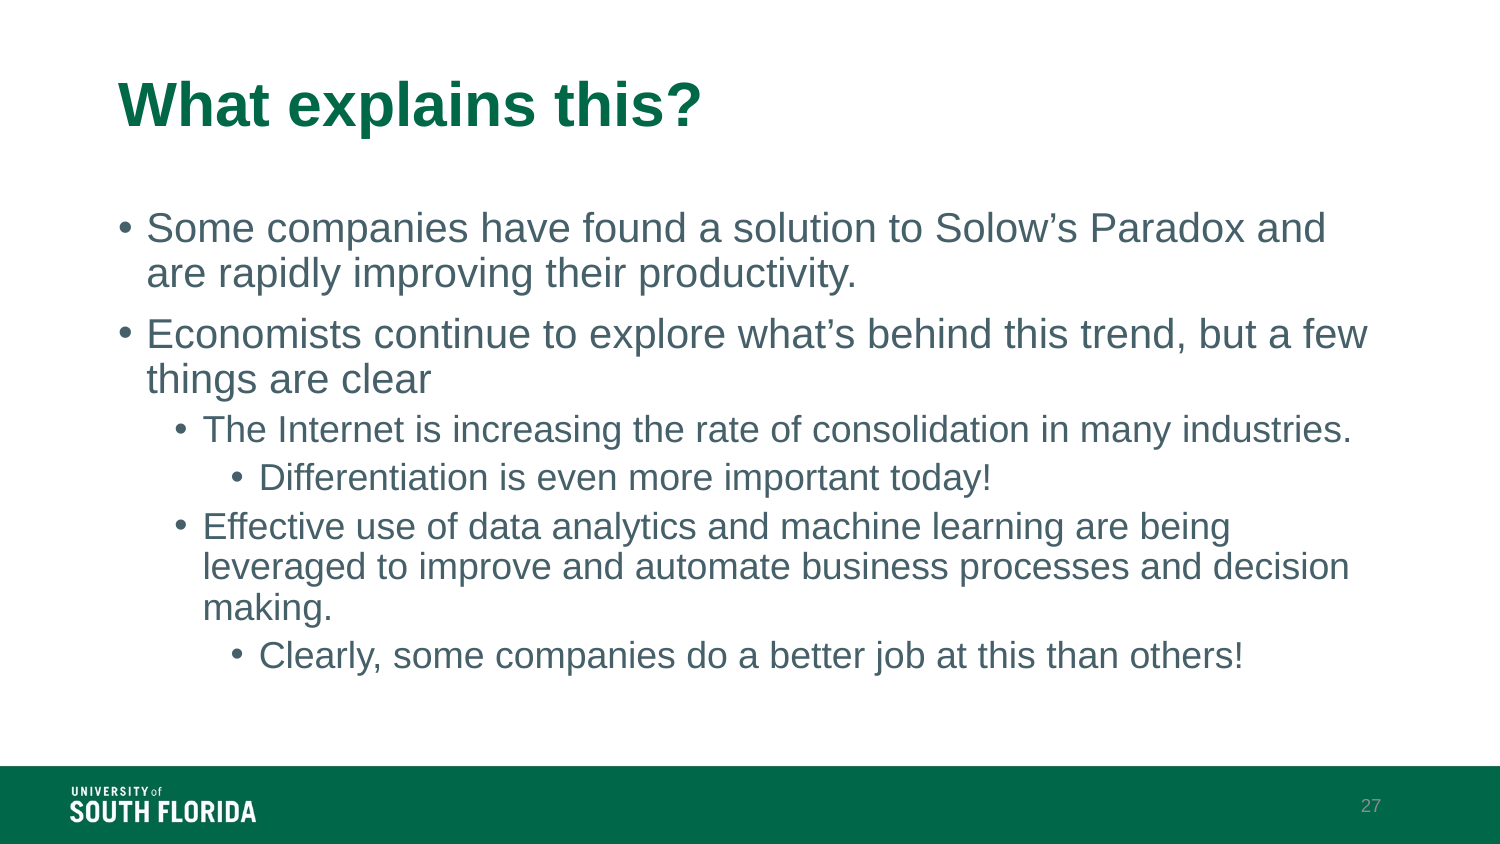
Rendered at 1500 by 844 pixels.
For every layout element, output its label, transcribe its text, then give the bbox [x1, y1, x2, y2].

title What explains this? [103, 24, 1397, 188]
list Some companies have found a solution to Solow’s Paradox and are rapidly improving their productivity. Economists continue to explore what’s behind this trend, but a few things are clear The Internet is increasing the rate of consolidation in many industries. Differentiation is even more important today! Effective use of data analytics and machine learning are being leveraged to improve and automate business processes and decision making. Clearly, some companies do a better job at this than others! [103, 199, 1397, 735]
picture [0, 0, 1500, 844]
slide_number 27 [1059, 782, 1397, 827]
